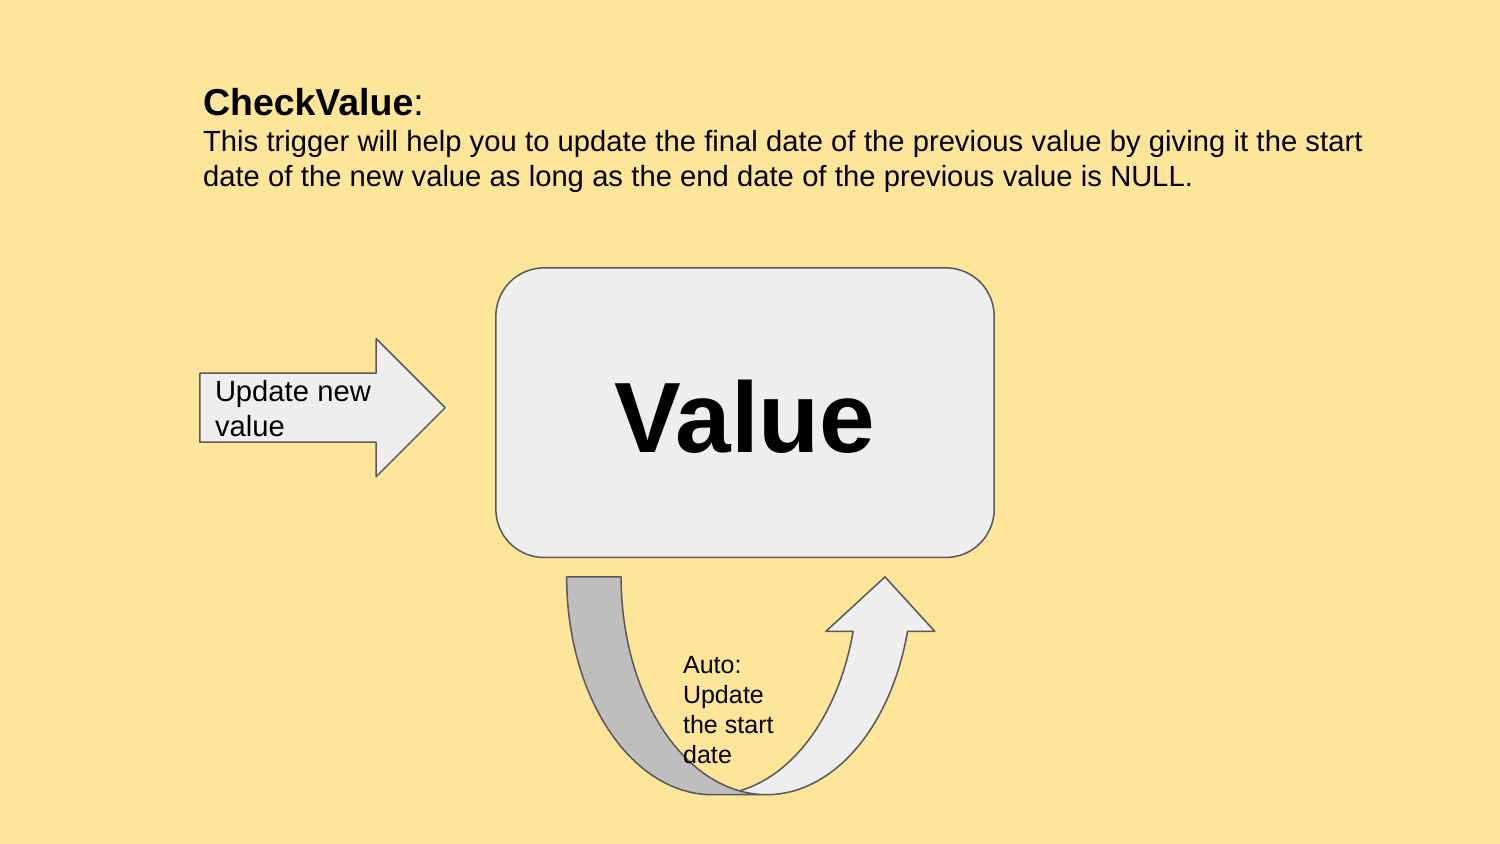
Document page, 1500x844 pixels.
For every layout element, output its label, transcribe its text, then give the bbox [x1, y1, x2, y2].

text_box [566, 576, 935, 795]
text_box CheckValue: This trigger will help you to update the final date of the previous value by giving it the start date of the new value as long as the end date of the previous value is NULL. [188, 62, 1380, 226]
text_box Auto: Update the start date [668, 633, 793, 738]
text_box Value [495, 267, 995, 558]
text_box Update new value [199, 338, 446, 477]
